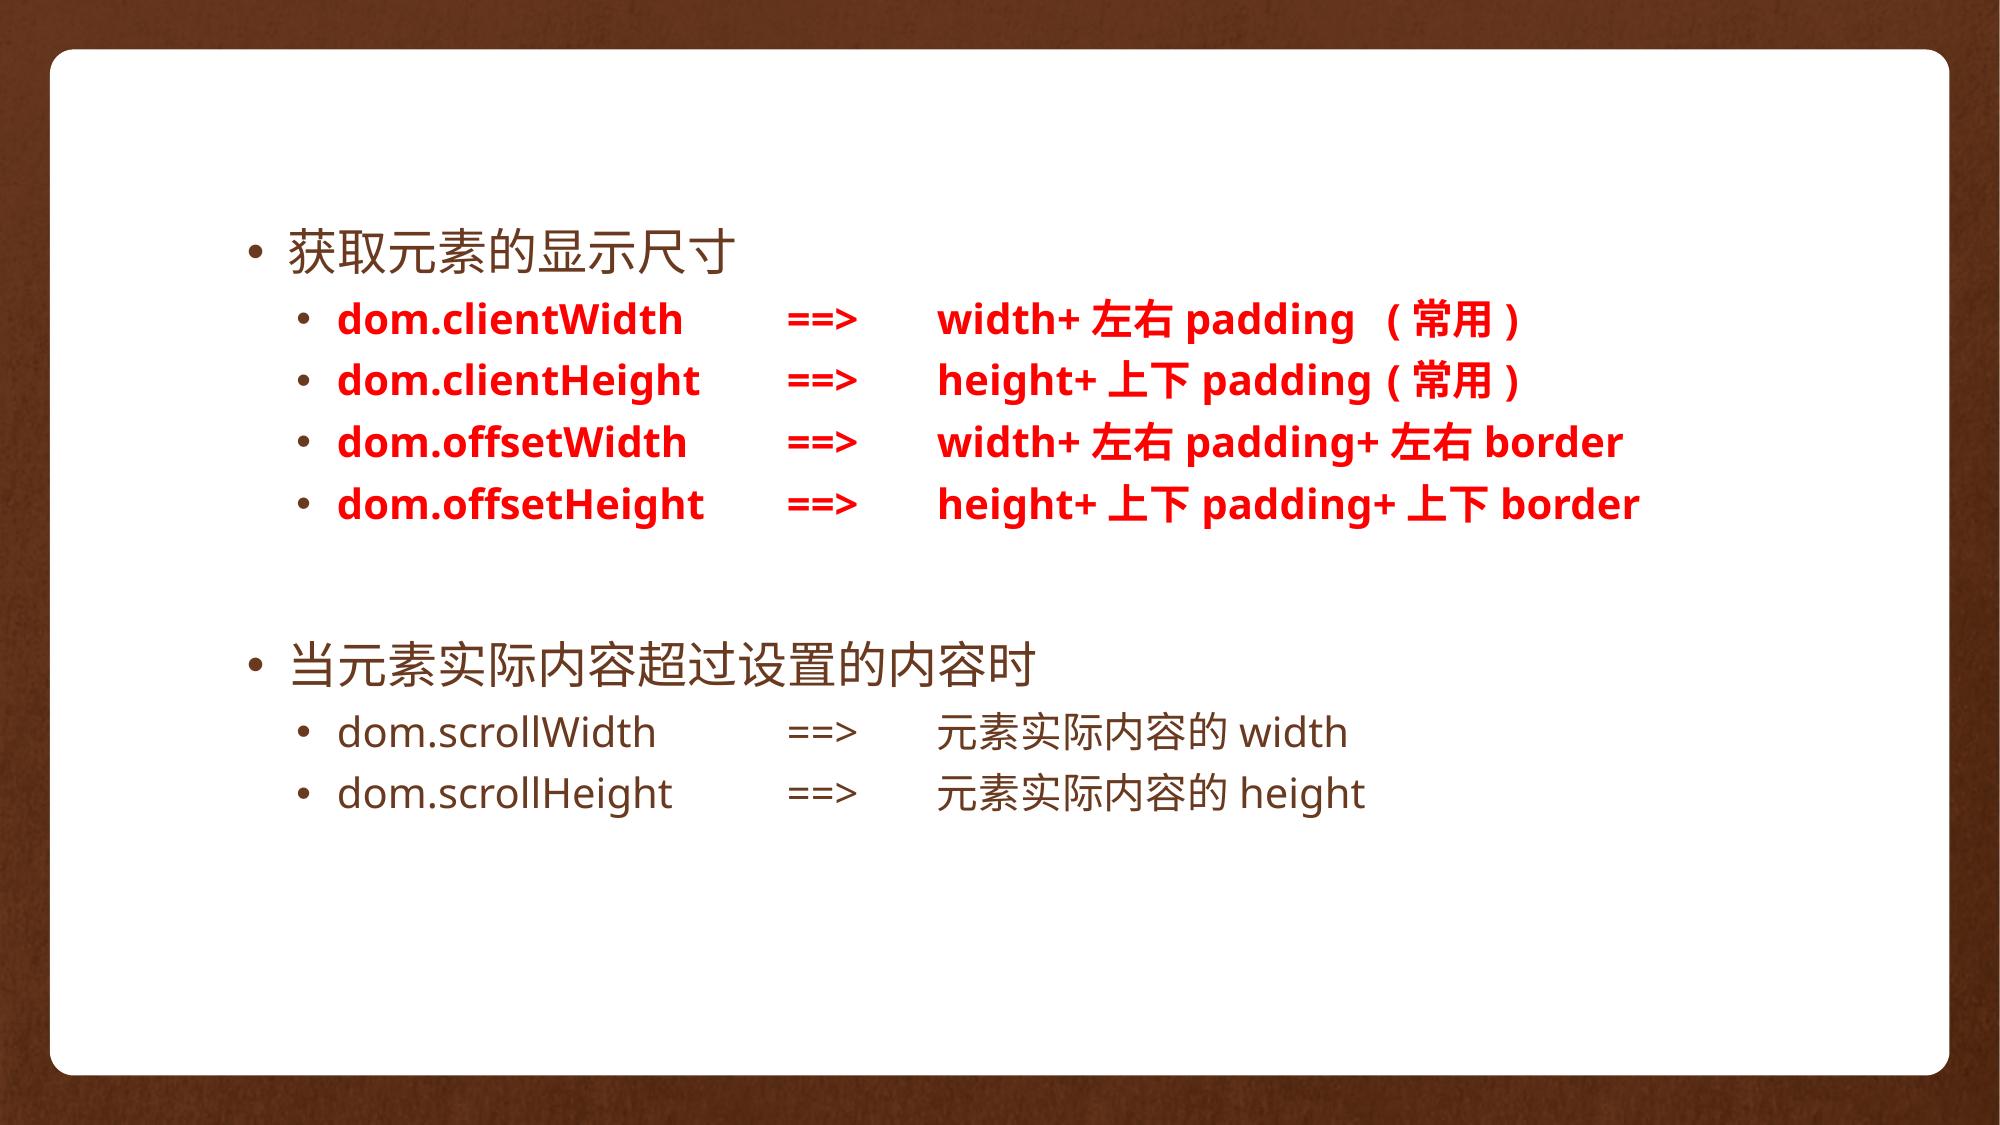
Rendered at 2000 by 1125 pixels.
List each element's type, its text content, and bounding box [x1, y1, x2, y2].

list 获取元素的显示尺寸 dom.clientWidth ==> width+左右padding (常用) dom.clientHeight ==> height+上下padding (常用) dom.offsetWidth ==> width+左右padding+左右border dom.offsetHeight ==> height+上下padding+上下border 当元素实际内容超过设置的内容时 dom.scrollWidth ==> 元素实际内容的width dom.scrollHeight ==> 元素实际内容的height [231, 219, 1673, 858]
